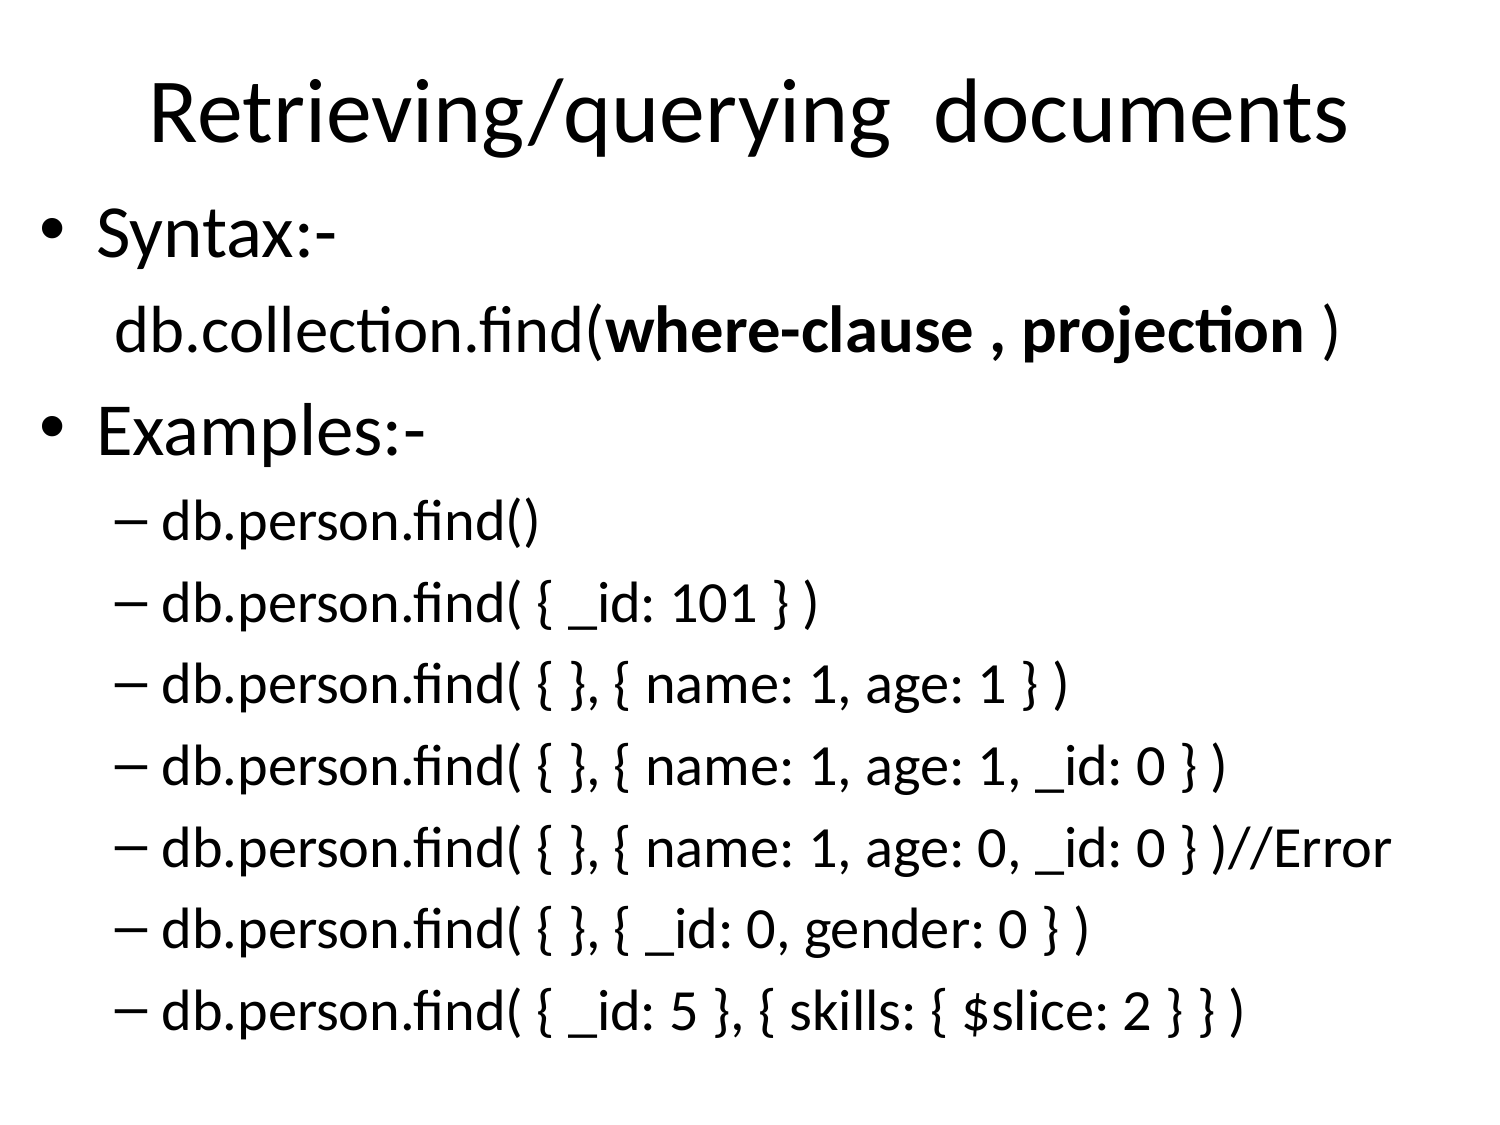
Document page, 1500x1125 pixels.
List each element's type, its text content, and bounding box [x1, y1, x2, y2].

title Retrieving/querying documents [75, 12, 1425, 174]
list Syntax:- db.collection.find(where-clause , projection ) Examples:- db.person.find() db.person.find( { _id: 101 } ) db.person.find( { }, { name: 1, age: 1 } ) db.person.find( { }, { name: 1, age: 1, _id: 0 } ) db.person.find( { }, { name: 1, age: 0, _id: 0 } )//Error db.person.find( { }, { _id: 0, gender: 0 } ) db.person.find( { _id: 5 }, { skills: { $slice: 2 } } ) [24, 174, 1475, 1088]
